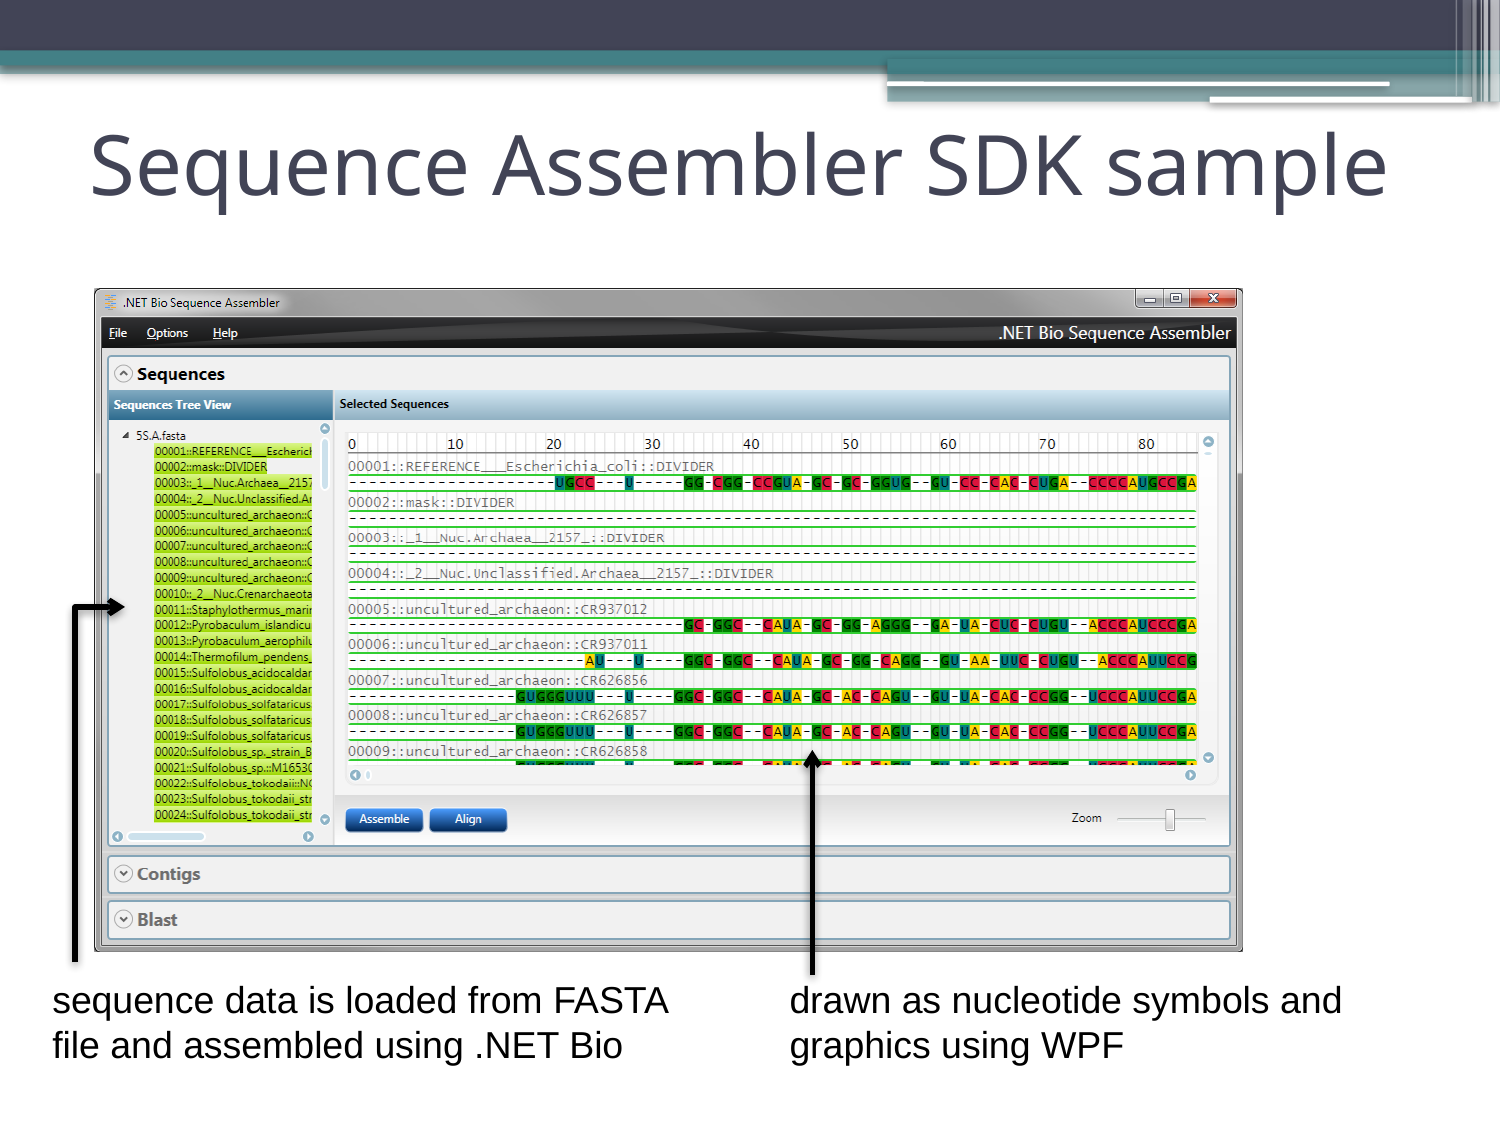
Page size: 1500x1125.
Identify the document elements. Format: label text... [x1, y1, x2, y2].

text_box sequence data is loaded from FASTA file and assembled using .NET Bio [37, 968, 713, 1074]
text_box drawn as nucleotide symbols and graphics using WPF [774, 968, 1363, 1074]
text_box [0, 759, 279, 810]
title Sequence Assembler SDK sample [75, 75, 1425, 250]
picture [94, 288, 1243, 952]
